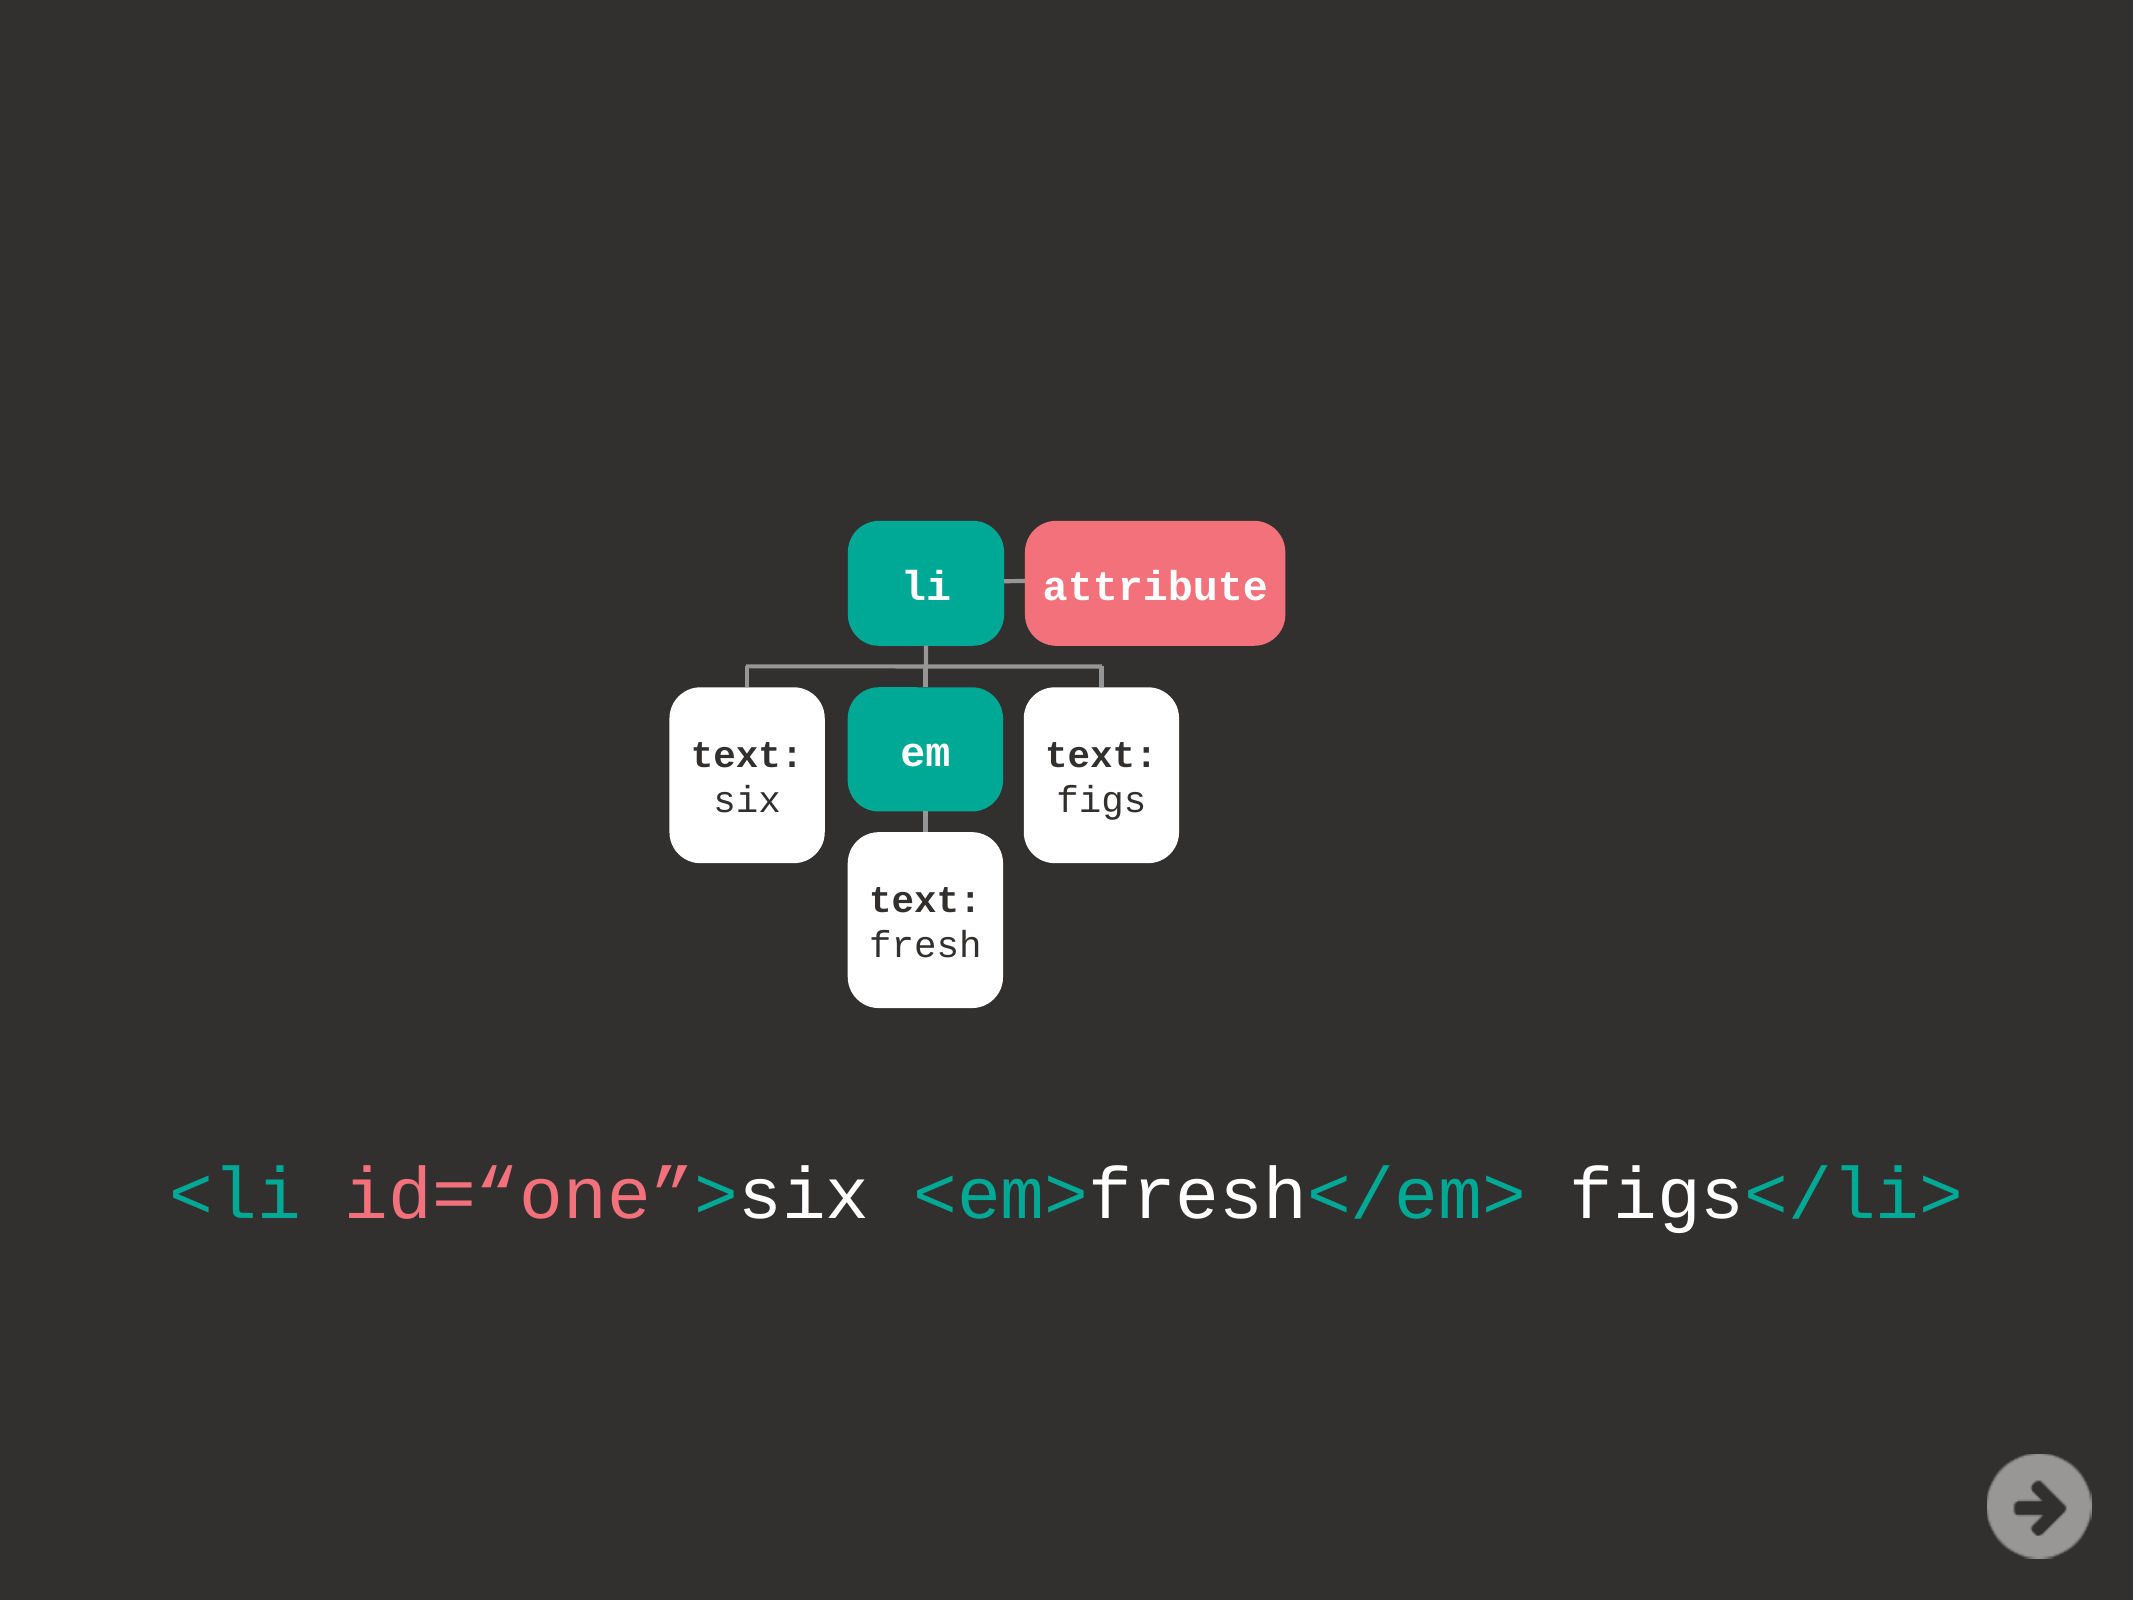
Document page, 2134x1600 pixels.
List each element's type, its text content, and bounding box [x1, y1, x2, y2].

title <li id=“one”>six <em>fresh</em> figs</li> [128, 1145, 2004, 1250]
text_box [669, 666, 1180, 1009]
text_box attribute [1024, 520, 1286, 646]
text_box li [847, 520, 1005, 646]
picture [1987, 1453, 2092, 1559]
